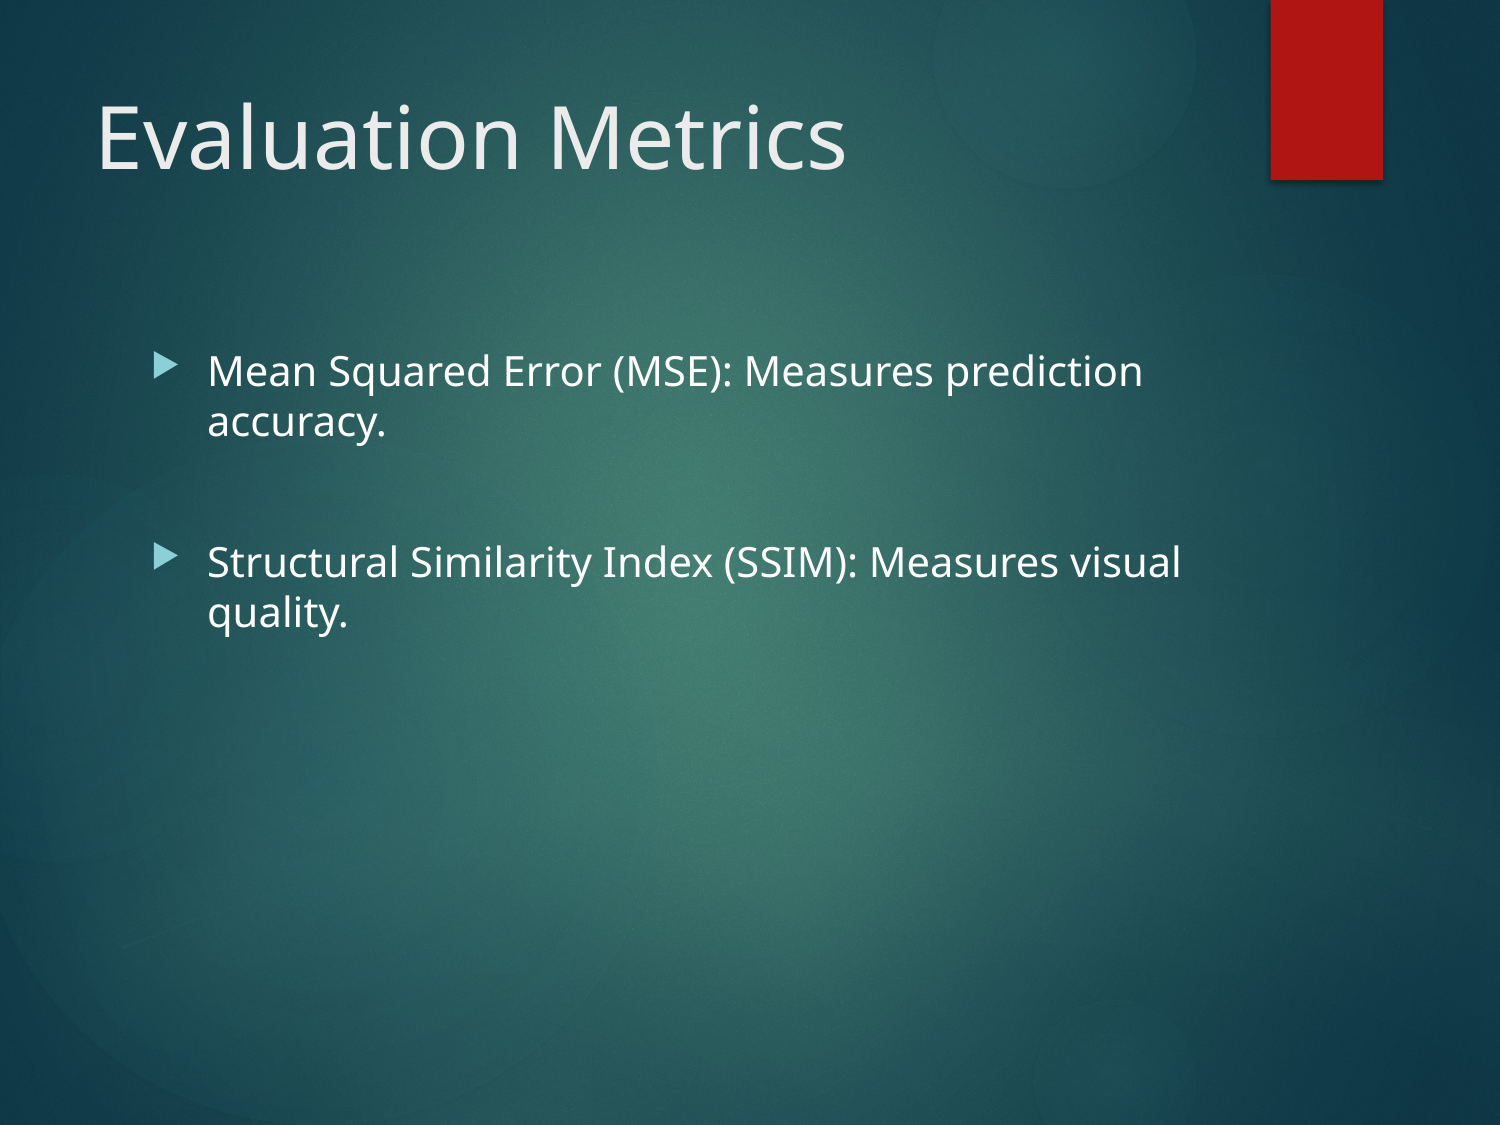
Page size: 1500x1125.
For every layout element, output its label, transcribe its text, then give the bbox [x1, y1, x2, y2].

title Evaluation Metrics [79, 74, 1237, 304]
list Mean Squared Error (MSE): Measures prediction accuracy. Structural Similarity Index (SSIM): Measures visual quality. [135, 336, 1237, 1025]
